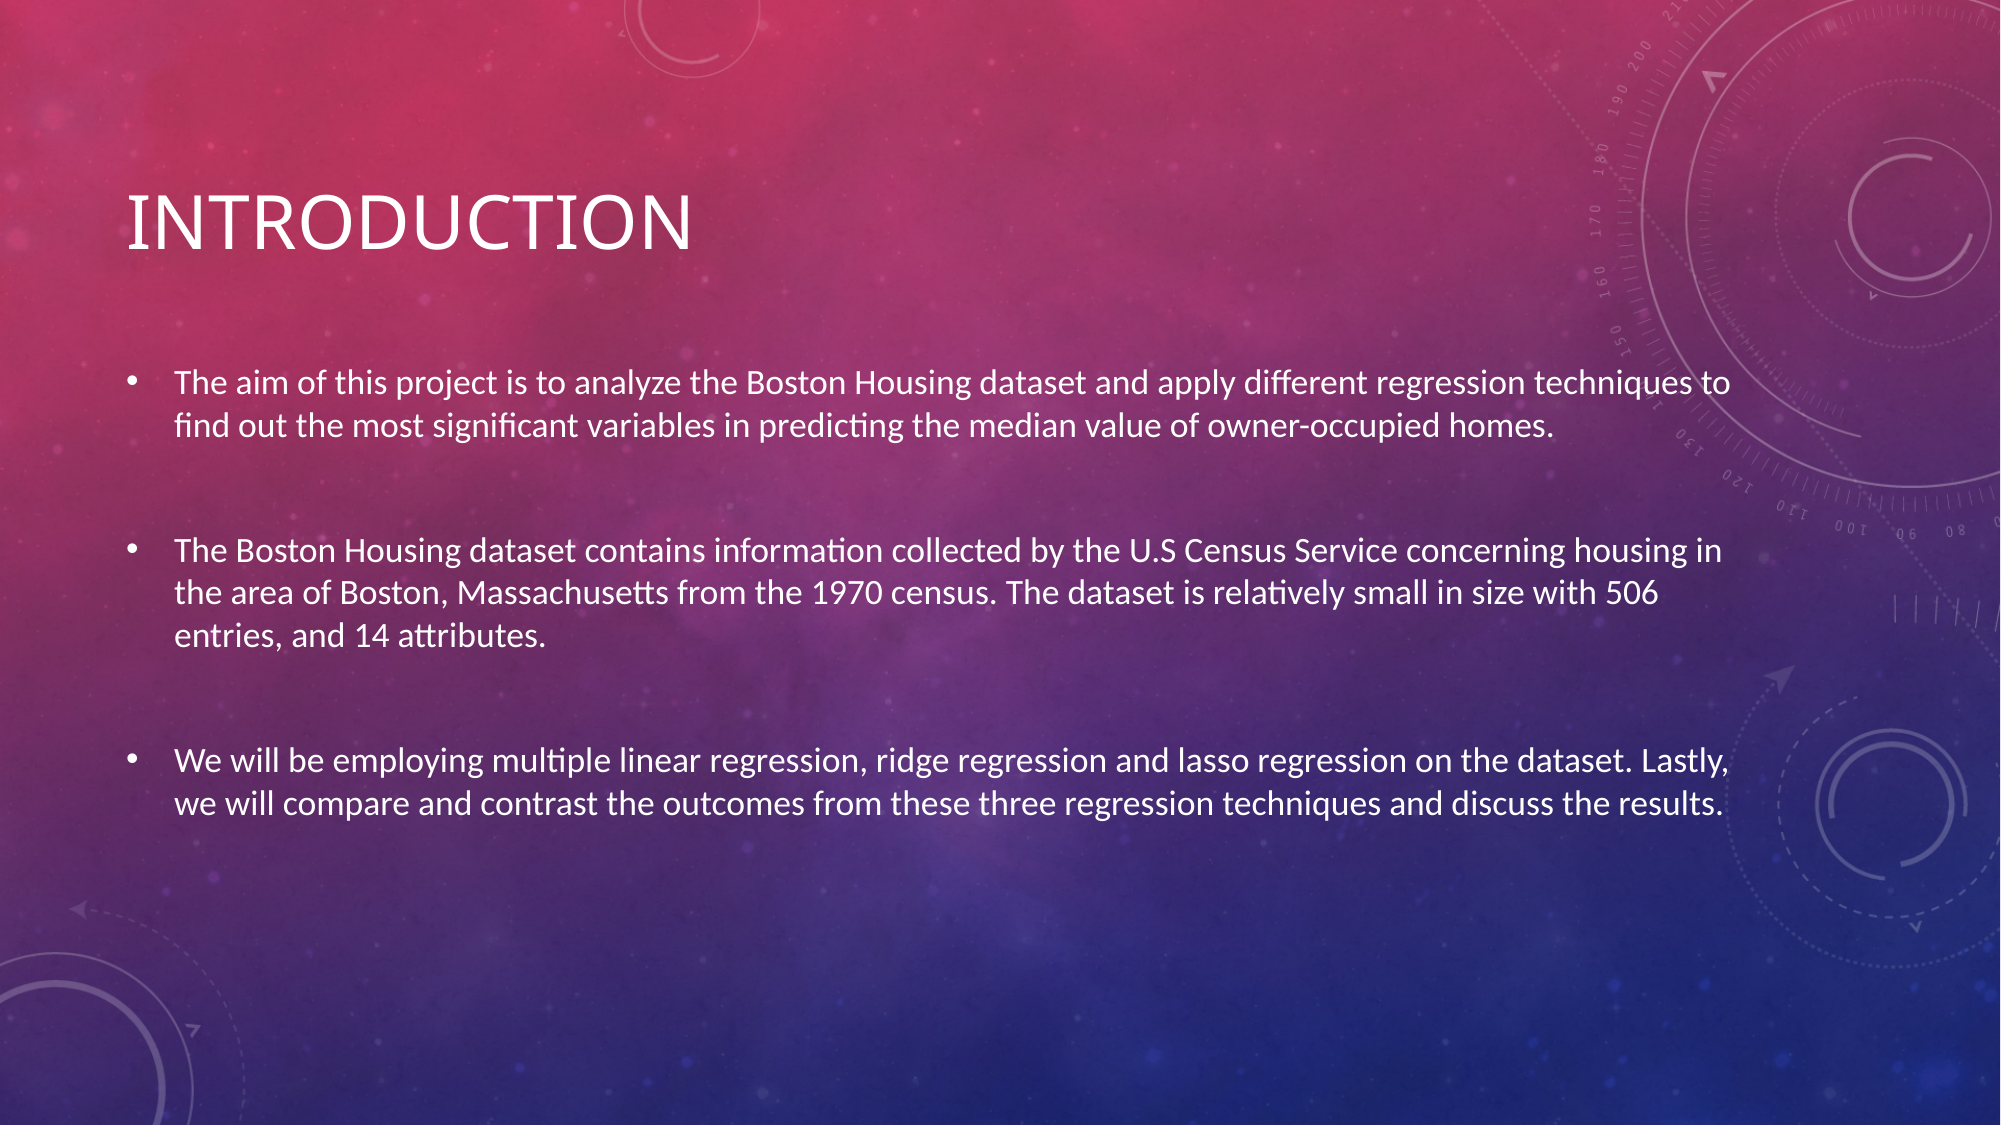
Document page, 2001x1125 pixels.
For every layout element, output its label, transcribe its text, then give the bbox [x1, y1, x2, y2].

list The aim of this project is to analyze the Boston Housing dataset and apply different regression techniques to find out the most significant variables in predicting the median value of owner-occupied homes. The Boston Housing dataset contains information collected by the U.S Census Service concerning housing in the area of Boston, Massachusetts from the 1970 census. The dataset is relatively small in size with 506 entries, and 14 attributes. We will be employing multiple linear regression, ridge regression and lasso regression on the dataset. Lastly, we will compare and contrast the outcomes from these three regression techniques and discuss the results. [110, 351, 1775, 839]
picture [0, 0, 2001, 1125]
title introduction [111, 99, 1593, 339]
